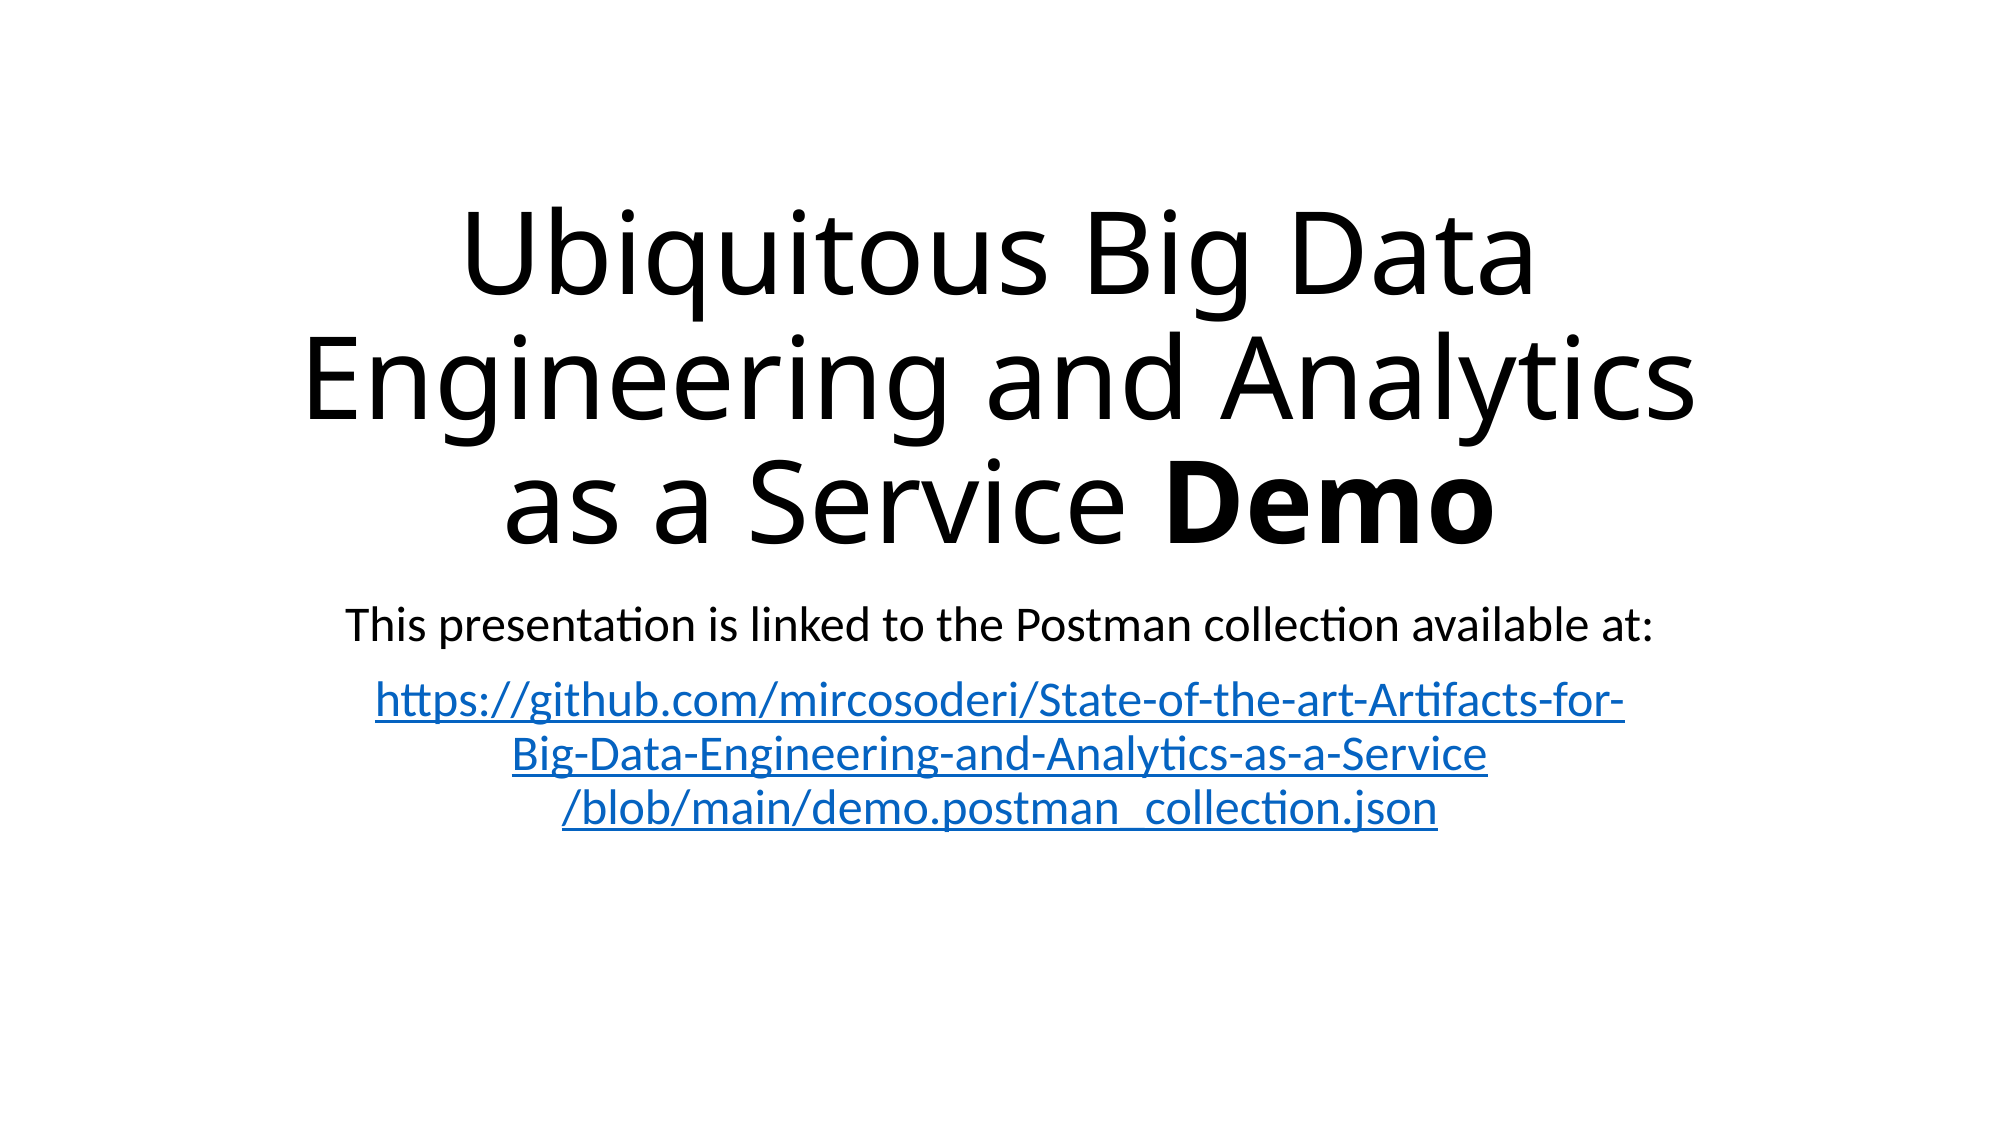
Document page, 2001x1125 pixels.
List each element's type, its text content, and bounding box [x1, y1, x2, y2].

title Ubiquitous Big Data Engineering and Analytics as a Service Demo [249, 184, 1750, 576]
subtitle This presentation is linked to the Postman collection available at: https://github.com/mircosoderi/State-of-the-art-Artifacts-for- Big-Data-Engineering-and-Analytics-as-a-Service /blob/main/demo.postman_collection.json [249, 590, 1750, 863]
